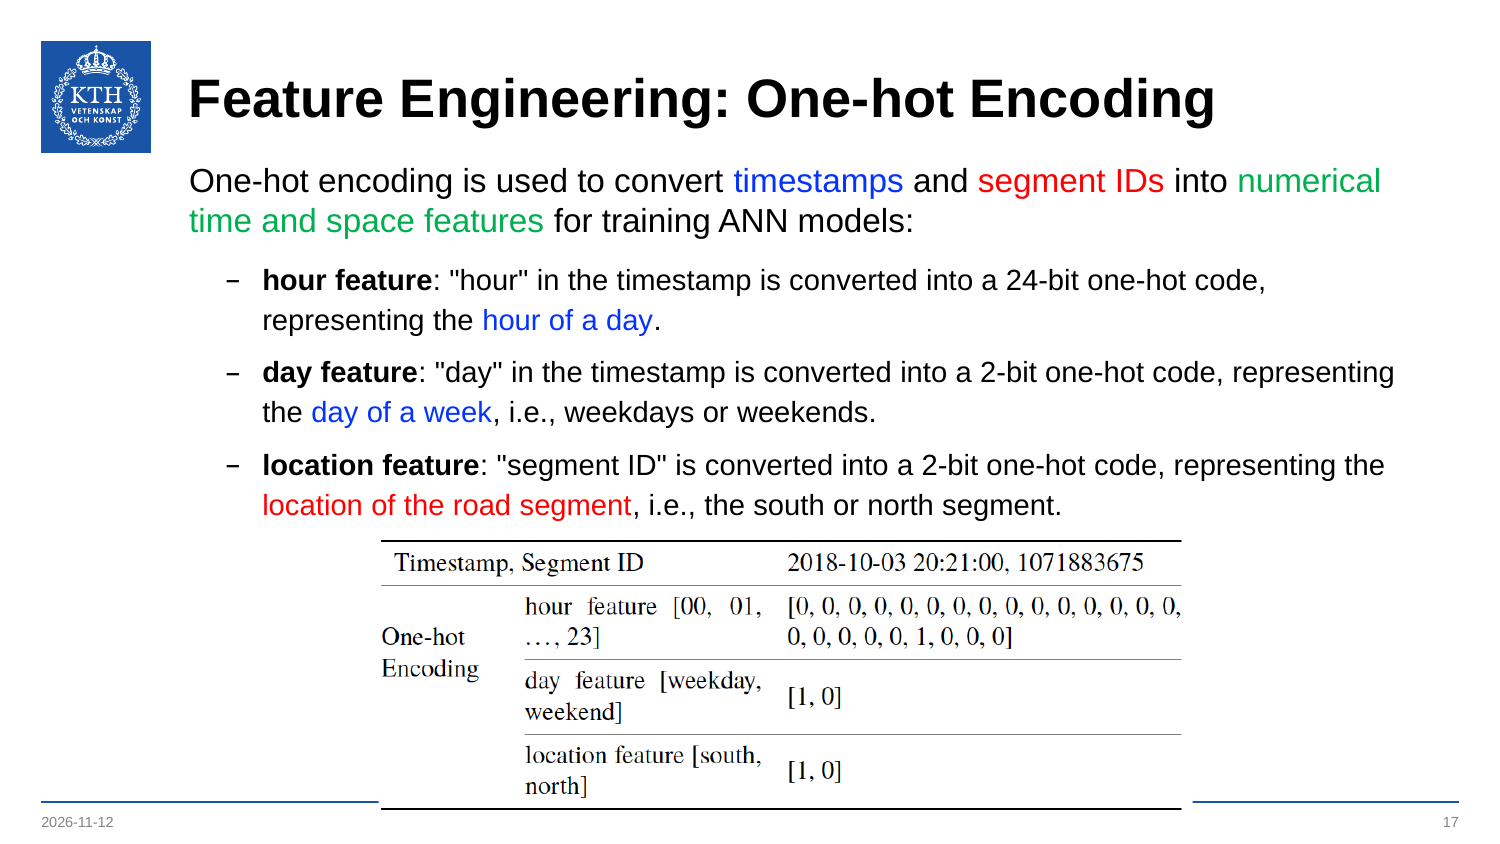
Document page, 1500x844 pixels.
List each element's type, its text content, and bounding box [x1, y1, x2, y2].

picture [378, 523, 1193, 822]
title Feature Engineering: One-hot Encoding [173, 41, 1413, 152]
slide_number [41, 811, 379, 832]
list One-hot encoding is used to convert timestamps and segment IDs into numerical time and space features for training ANN models: hour feature: "hour" in the timestamp is converted into a 24-bit one-hot code, representing the hour of a day. day feature: "day" in the timestamp is converted into a 2-bit one-hot code, representing the day of a week, i.e., weekdays or weekends. location feature: "segment ID" is converted into a 2-bit one-hot code, representing the location of the road segment, i.e., the south or north segment. [174, 151, 1415, 775]
slide_number 17 [1121, 811, 1459, 832]
